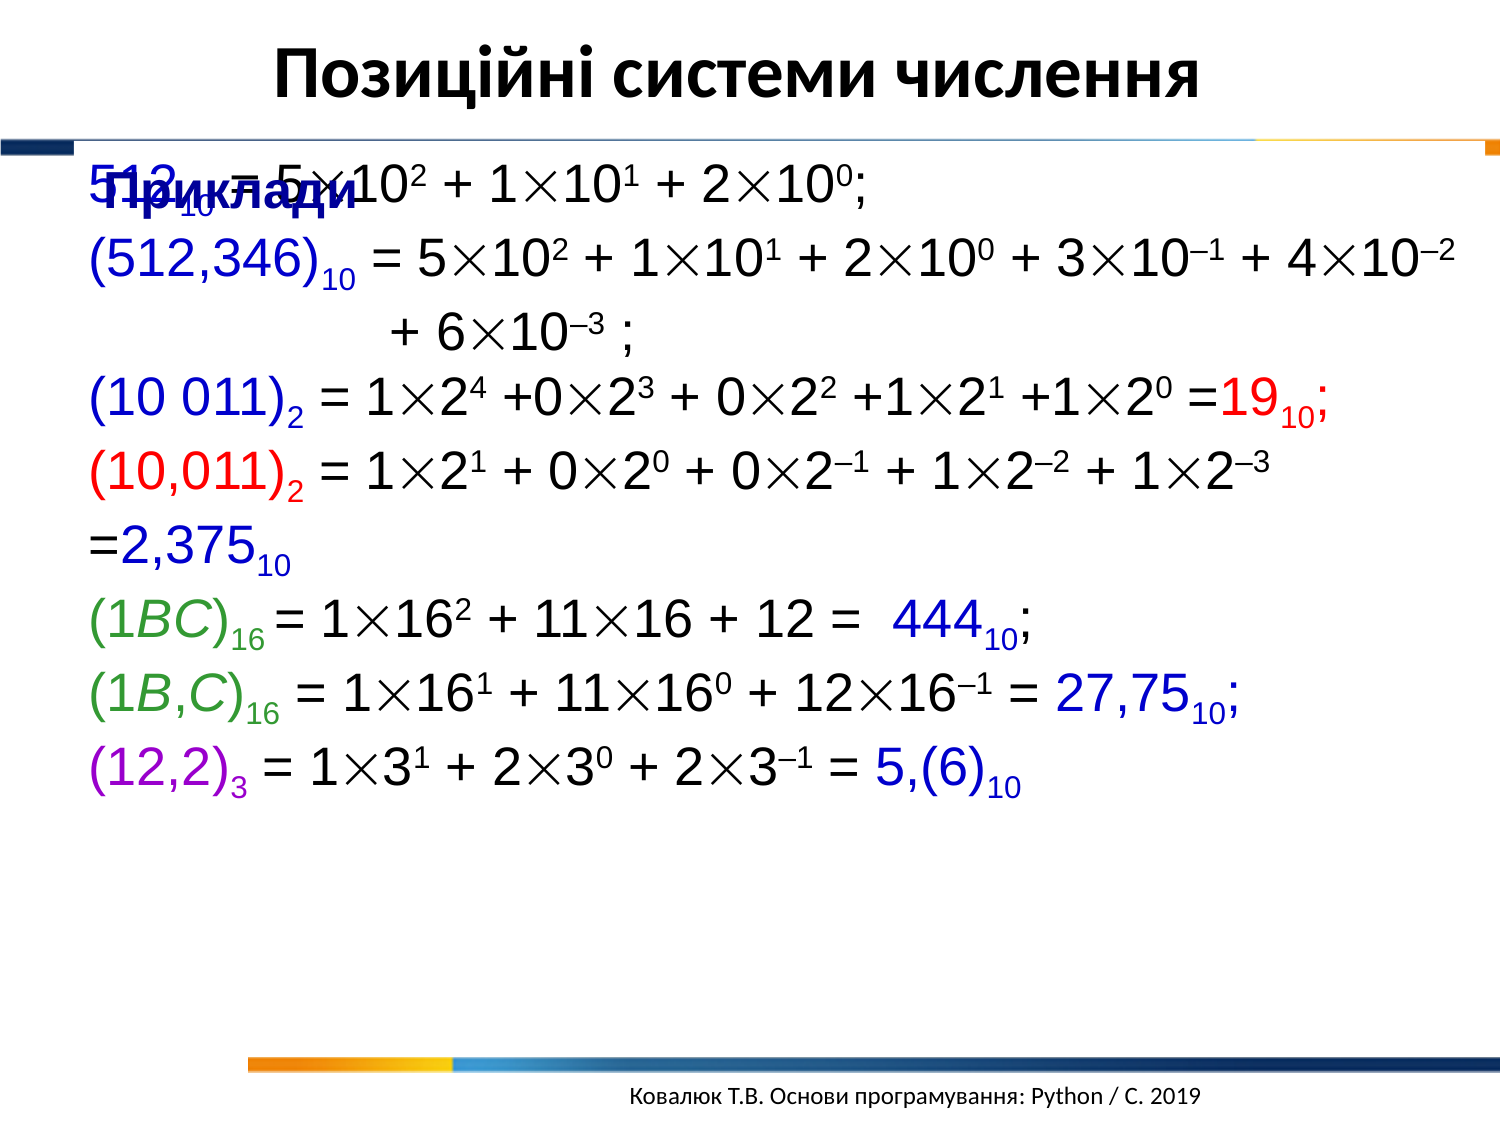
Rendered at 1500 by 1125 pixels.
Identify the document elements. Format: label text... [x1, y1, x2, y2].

text_box Позиційні системи числення [135, 15, 1341, 121]
picture [2, 139, 1500, 155]
text_box Приклади [88, 148, 374, 227]
text_box 51210 = 5102 + 1101 + 2100; (512,346)10 = 5102 + 1101 + 2100 + 310–1 + 410–2 + 610–3 ; (10 011)2 = 124 +023 + 022 +121 +120 =1910; (10,011)2 = 121 + 020 + 02–1 + 12–2 + 12–3 =2,37510 (1BC)16 = 1162 + 1116 + 12 = 44410; (1B,C)16 = 1161 + 11160 + 1216–1 = 27,7510; (12,2)3 = 131 + 230 + 23–1 = 5,(6)10 [73, 140, 1486, 887]
picture [248, 1057, 1500, 1073]
